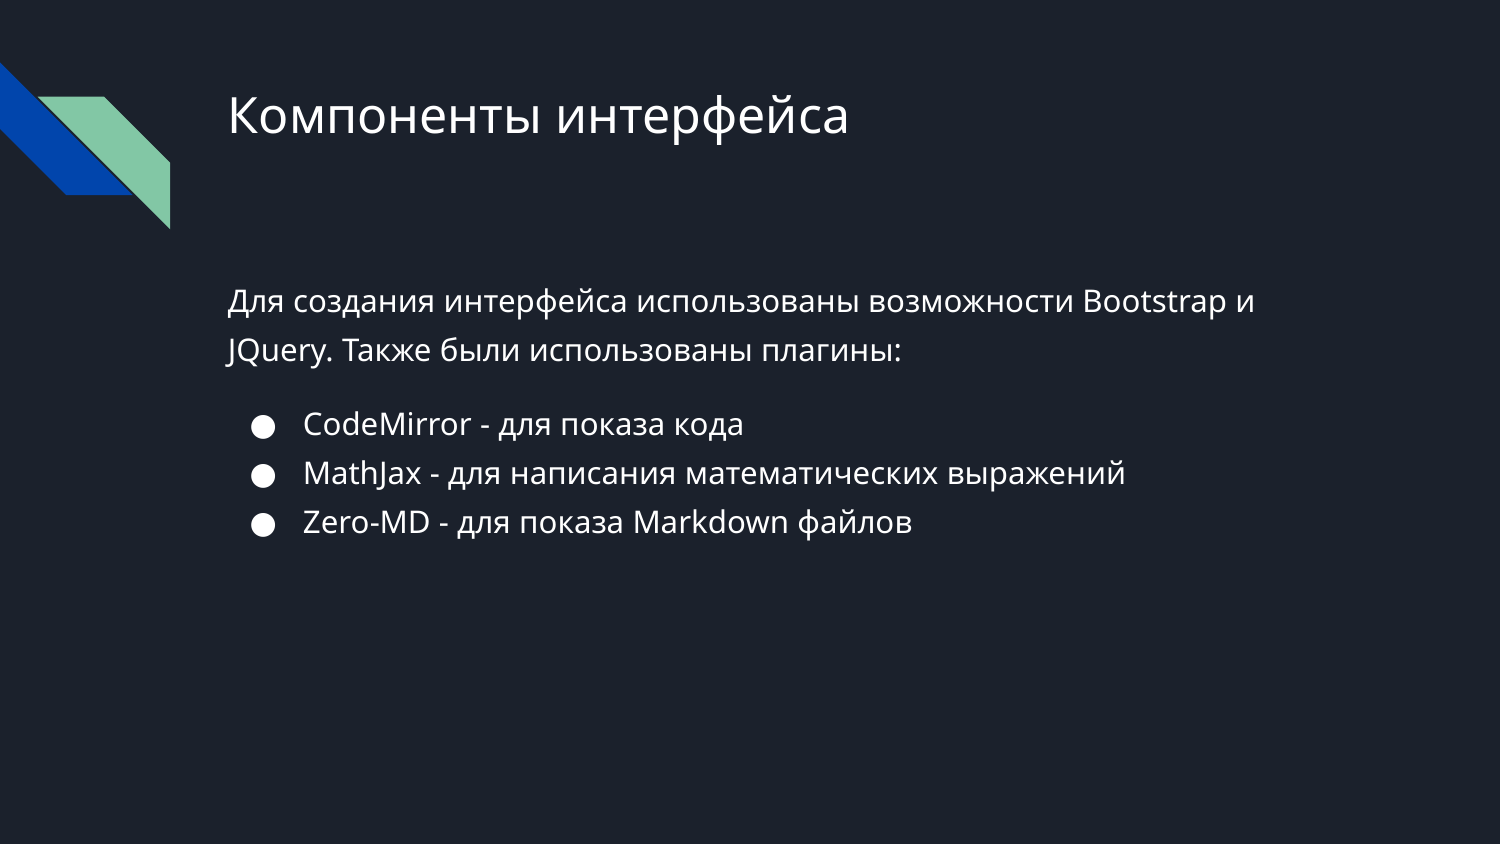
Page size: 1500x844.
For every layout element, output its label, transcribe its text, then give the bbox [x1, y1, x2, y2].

list Для создания интерфейса использованы возможности Bootstrap и JQuery. Также были использованы плагины: CodeMirror - для показа кода MathJax - для написания математических выражений Zero-MD - для показа Markdown файлов [212, 257, 1368, 735]
title Компоненты интерфейса [212, 64, 1368, 215]
